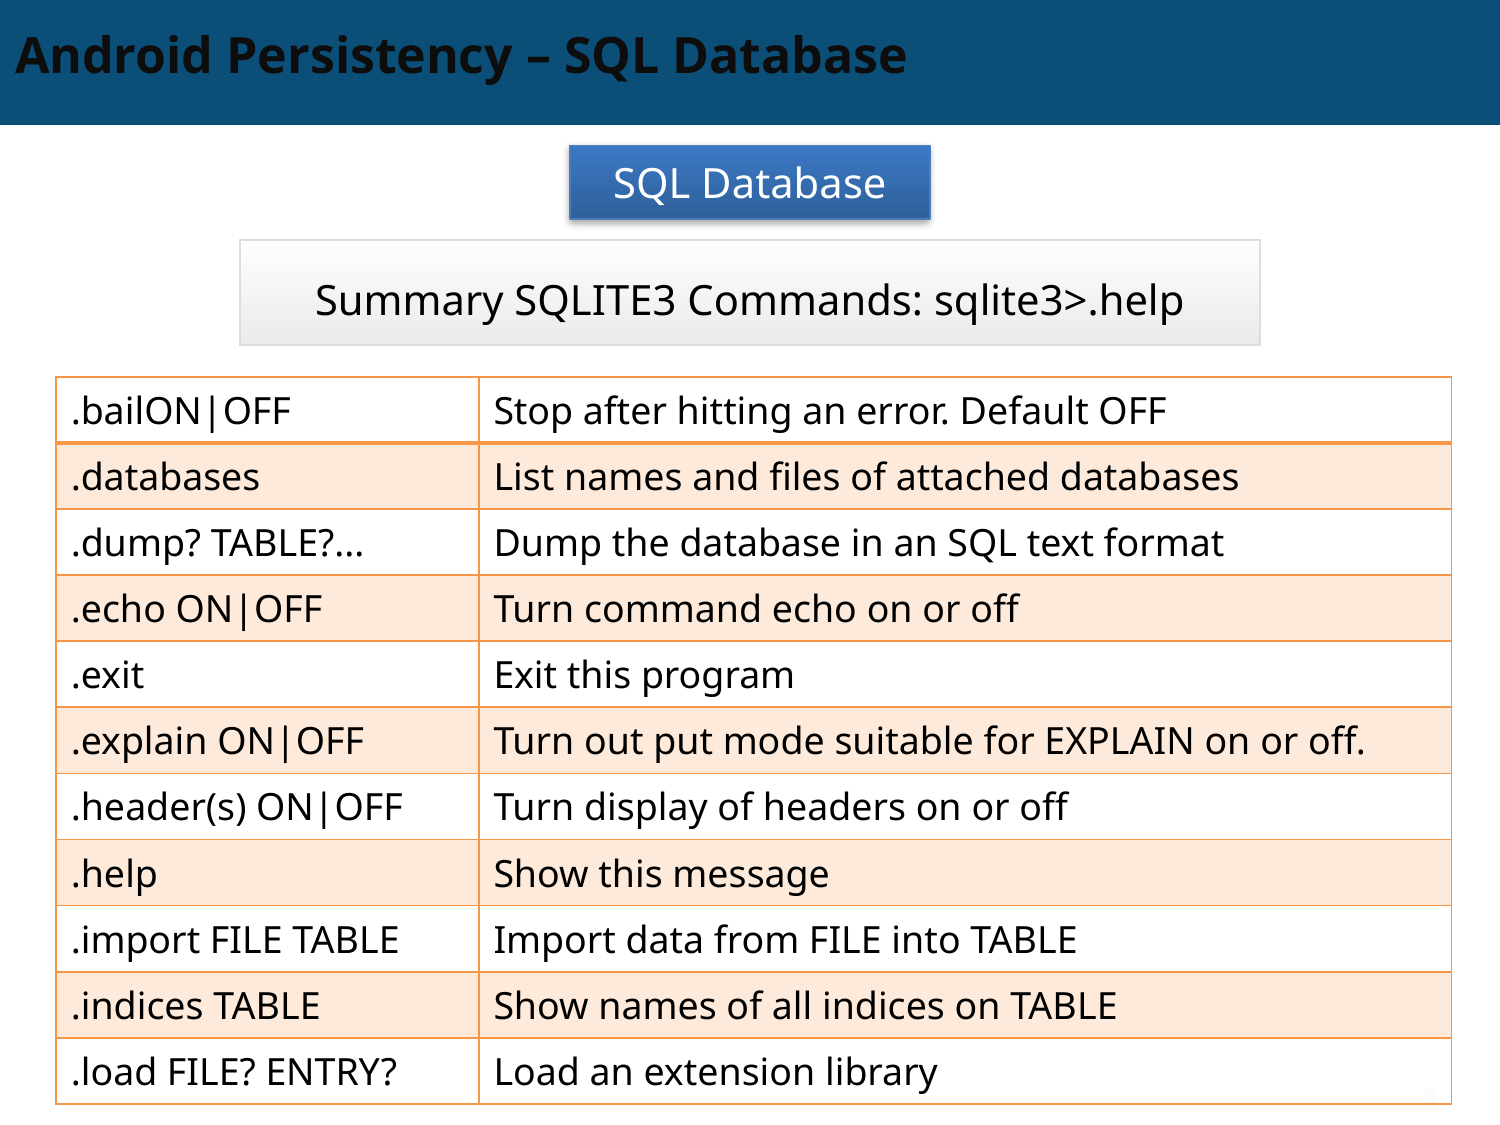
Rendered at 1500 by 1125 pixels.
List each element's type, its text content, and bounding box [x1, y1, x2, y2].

table_cell Turn display of headers on or off [480, 774, 1451, 839]
table_cell .import FILE TABLE [57, 906, 478, 971]
table_cell .dump? TABLE?... [57, 510, 478, 574]
table_cell Show names of all indices on TABLE [480, 973, 1451, 1037]
table_header .bailON|OFF [57, 378, 478, 441]
title Android Persistency – SQL Database [0, 21, 1351, 86]
table_cell Import data from FILE into TABLE [480, 906, 1451, 971]
table_cell .indices TABLE [57, 973, 478, 1037]
table_cell .explain ON|OFF [57, 708, 478, 773]
table_cell Turn command echo on or off [480, 576, 1451, 640]
table_cell List names and files of attached databases [480, 445, 1451, 508]
table_cell Load an extension library [480, 1039, 1451, 1103]
table_cell Dump the database in an SQL text format [480, 510, 1451, 574]
table_cell .exit [57, 642, 478, 706]
table_cell Exit this program [480, 642, 1451, 706]
table_cell .header(s) ON|OFF [57, 774, 478, 839]
table_cell Show this message [480, 840, 1451, 905]
table_cell Turn out put mode suitable for EXPLAIN on or off. [480, 708, 1451, 773]
table_header Stop after hitting an error. Default OFF [480, 378, 1451, 441]
text_box Summary SQLITE3 Commands: sqlite3>.help [239, 239, 1260, 345]
text_box SQL Database [569, 145, 931, 220]
table_cell .help [57, 840, 478, 905]
table_cell .load FILE? ENTRY? [57, 1039, 478, 1103]
table_cell .echo ON|OFF [57, 576, 478, 640]
table_cell .databases [57, 445, 478, 508]
